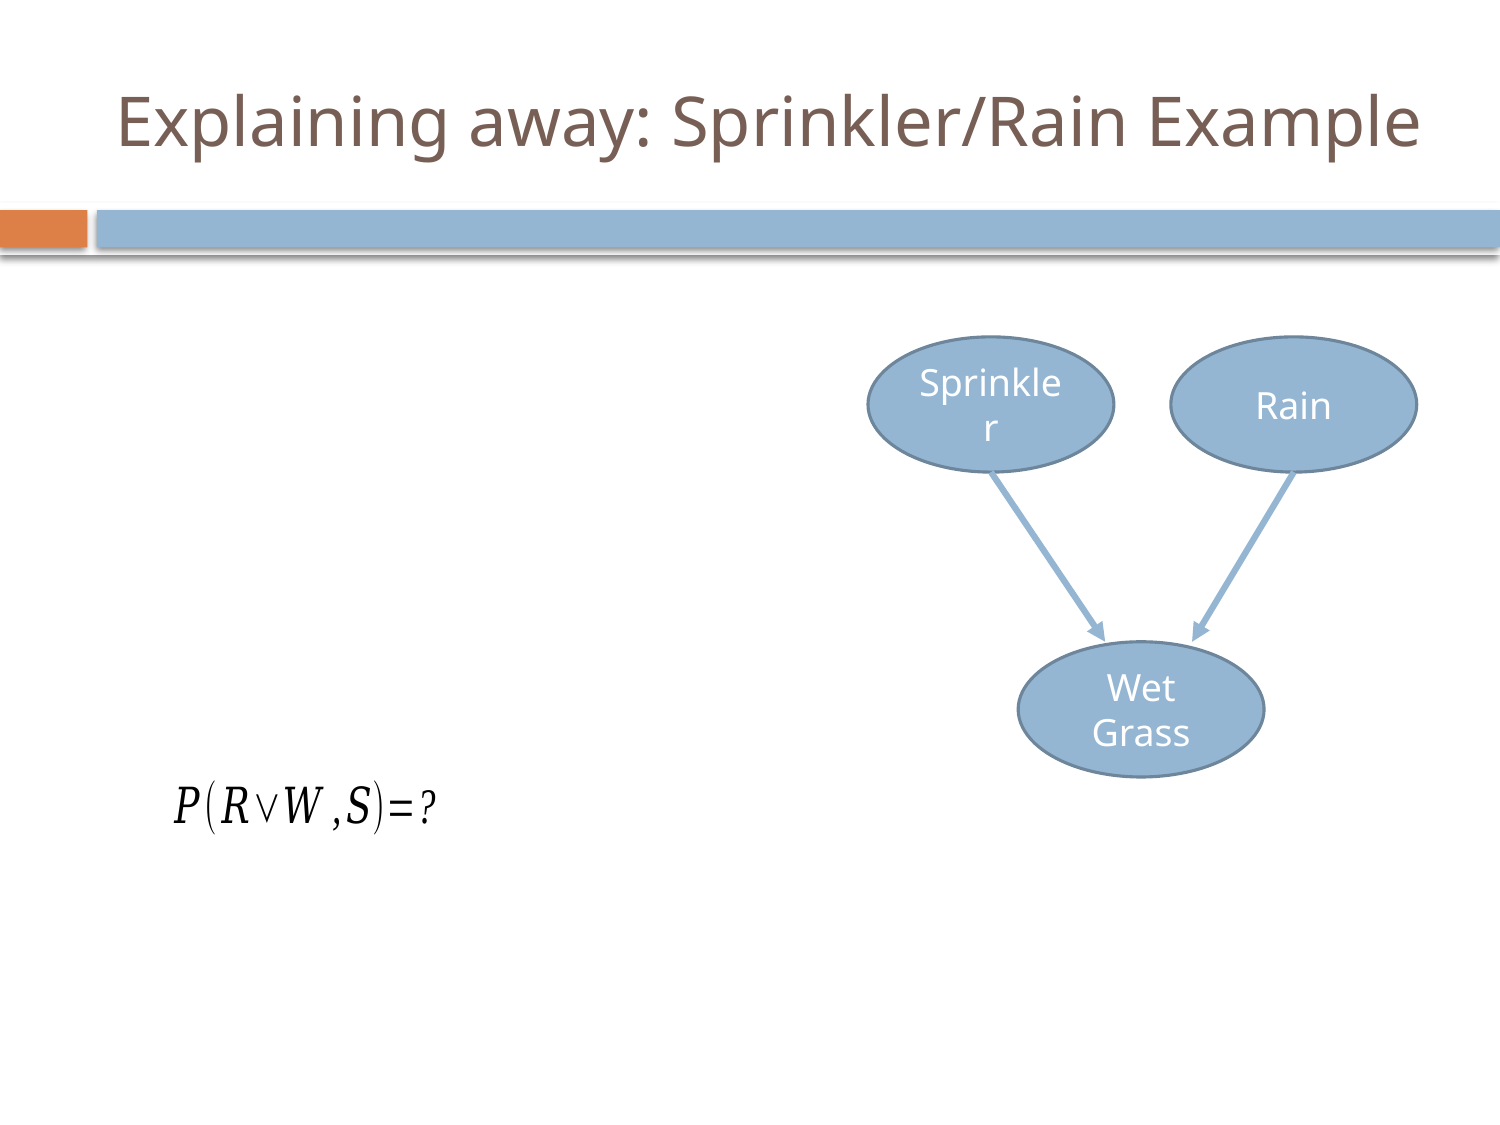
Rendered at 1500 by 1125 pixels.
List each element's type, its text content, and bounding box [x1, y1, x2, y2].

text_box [990, 471, 1106, 643]
text_box Wet Grass [1016, 640, 1266, 779]
text_box Sprinkler [866, 335, 1116, 474]
text_box Rain [1169, 335, 1419, 474]
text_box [1191, 471, 1295, 643]
title Explaining away: Sprinkler/Rain Example [100, 37, 1438, 200]
